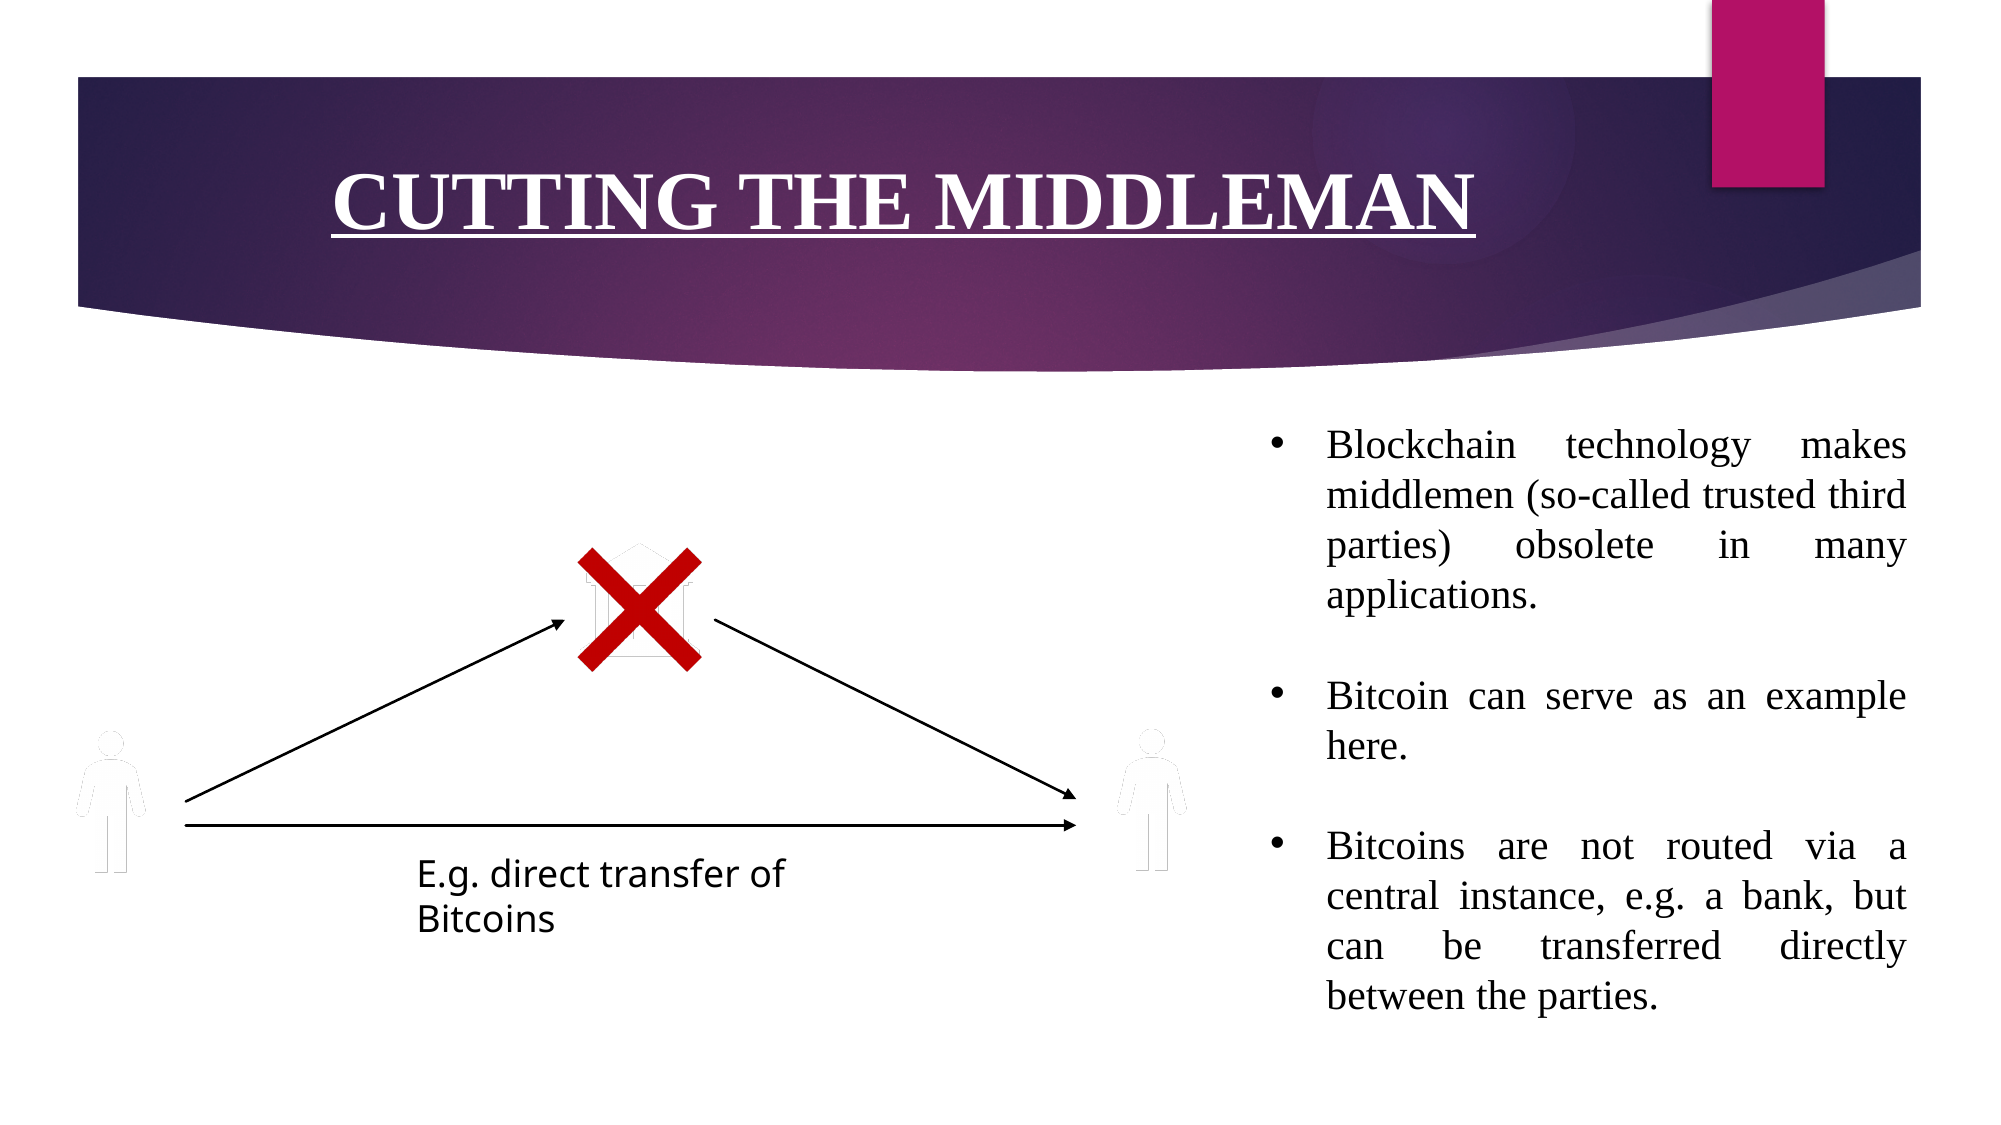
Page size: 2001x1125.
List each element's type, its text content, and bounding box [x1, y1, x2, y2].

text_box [714, 619, 1077, 800]
picture [35, 726, 186, 877]
text_box E.g. direct transfer of Bitcoins [401, 842, 898, 947]
text_box Blockchain technology makes middlemen (so-called trusted third parties) obsolete in many applications. Bitcoin can serve as an example here. Bitcoins are not routed via a central instance, e.g. a bank, but can be transferred directly between the parties. [1255, 409, 1923, 1025]
picture [555, 523, 725, 694]
title CUTTING THE MIDDLEMAN [316, 137, 1520, 254]
picture [1075, 723, 1227, 875]
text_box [185, 619, 566, 802]
